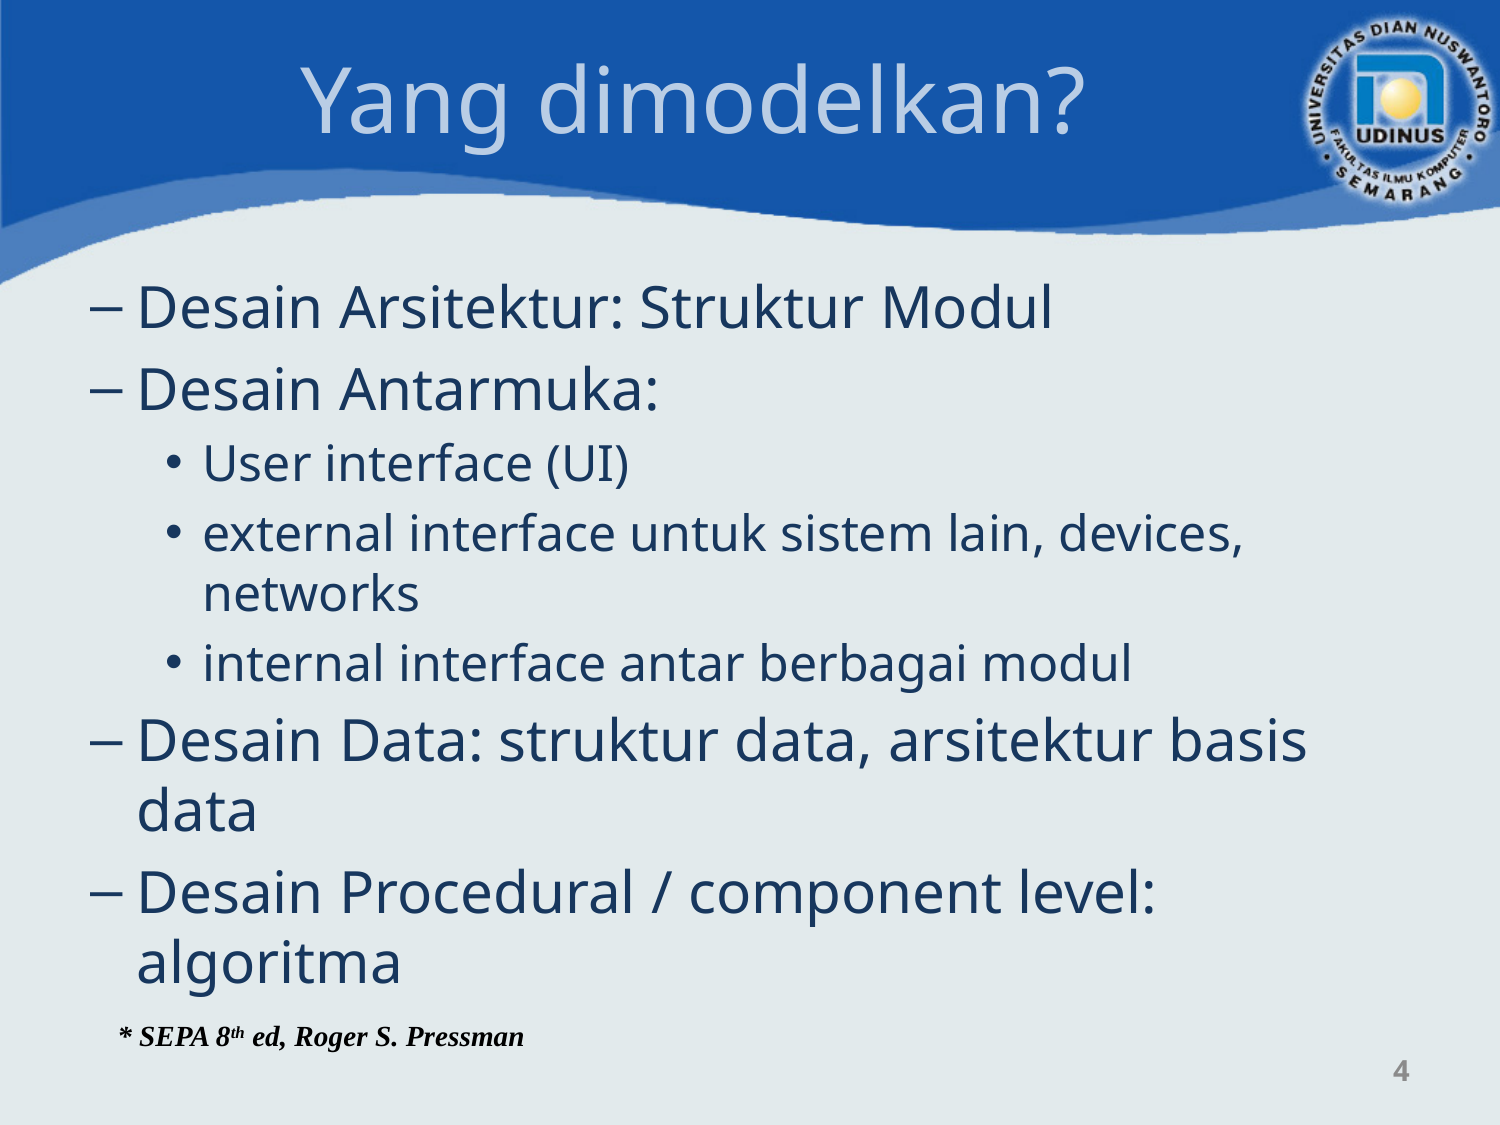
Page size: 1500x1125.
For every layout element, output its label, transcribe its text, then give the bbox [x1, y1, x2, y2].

picture [0, 0, 1500, 1125]
slide_number 4 [1074, 1042, 1425, 1103]
text_box * SEPA 8th ed, Roger S. Pressman [102, 1010, 540, 1060]
list Desain Arsitektur: Struktur Modul Desain Antarmuka: User interface (UI) external interface untuk sistem lain, devices, networks internal interface antar berbagai modul Desain Data: struktur data, arsitektur basis data Desain Procedural / component level: algoritma [0, 262, 1425, 1005]
title Yang dimodelkan? [62, 2, 1325, 191]
